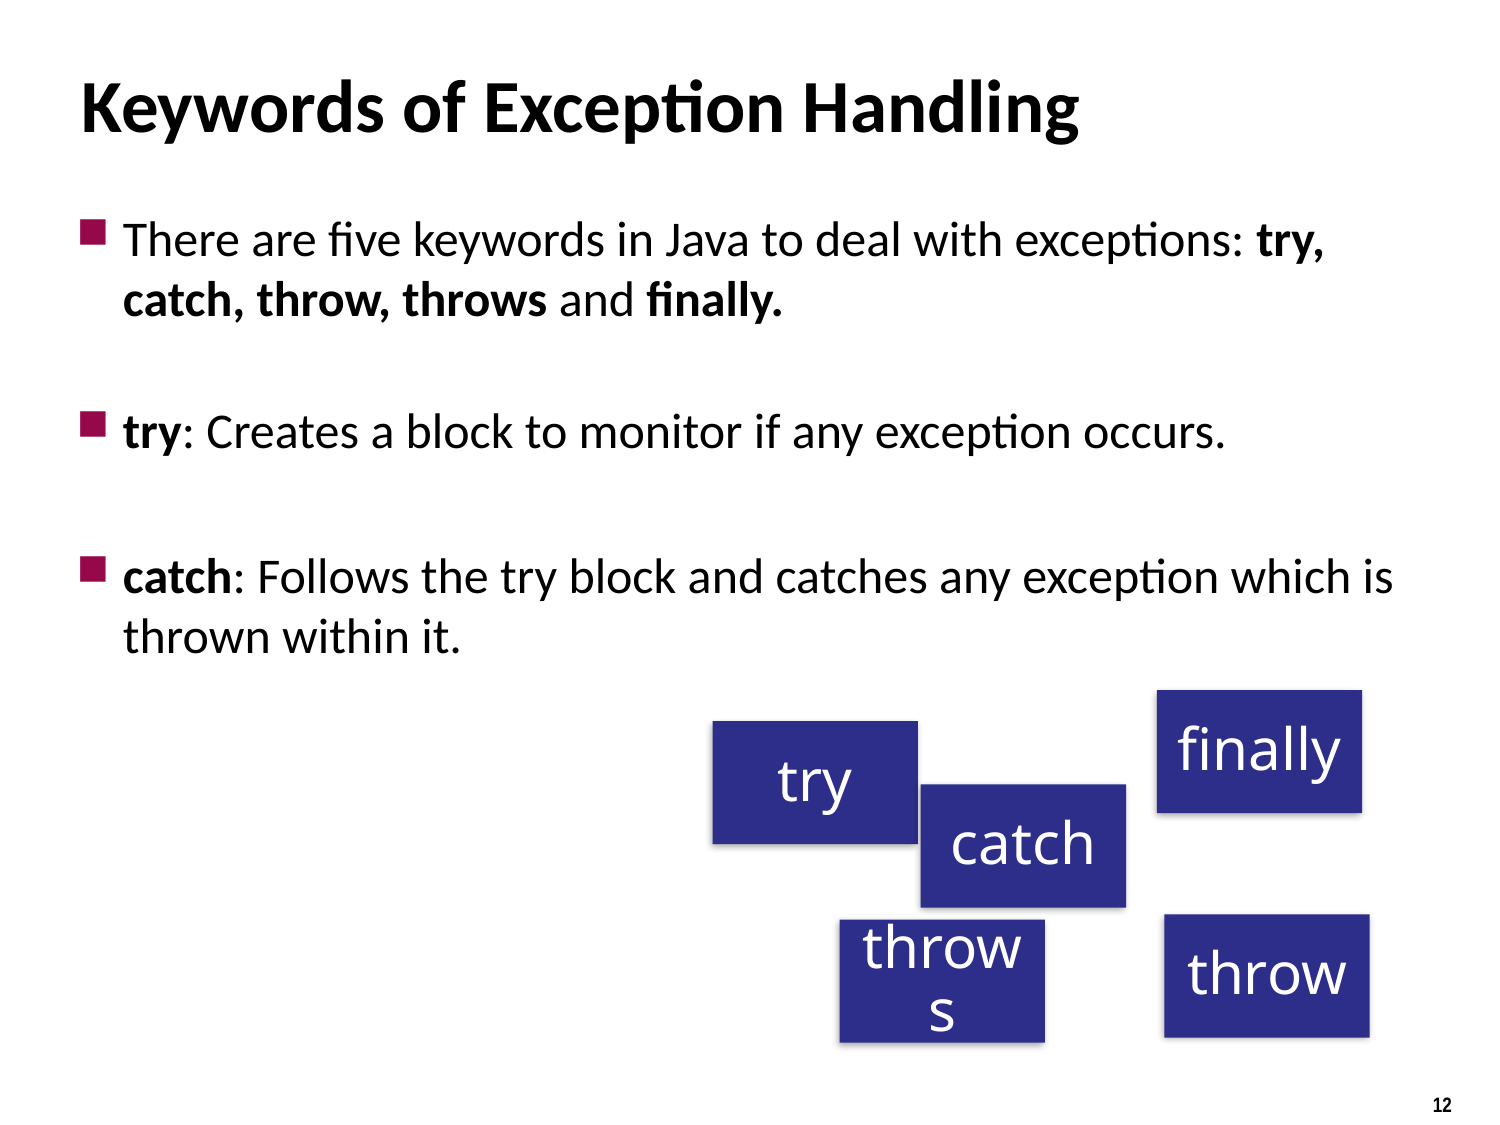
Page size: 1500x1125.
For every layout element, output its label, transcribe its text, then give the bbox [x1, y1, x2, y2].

list There are five keywords in Java to deal with exceptions: try, catch, throw, throws and finally. try: Creates a block to monitor if any exception occurs. catch: Follows the try block and catches any exception which is thrown within it. [74, 199, 1438, 1092]
title Keywords of Exception Handling [74, 12, 1438, 192]
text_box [712, 666, 1370, 1044]
